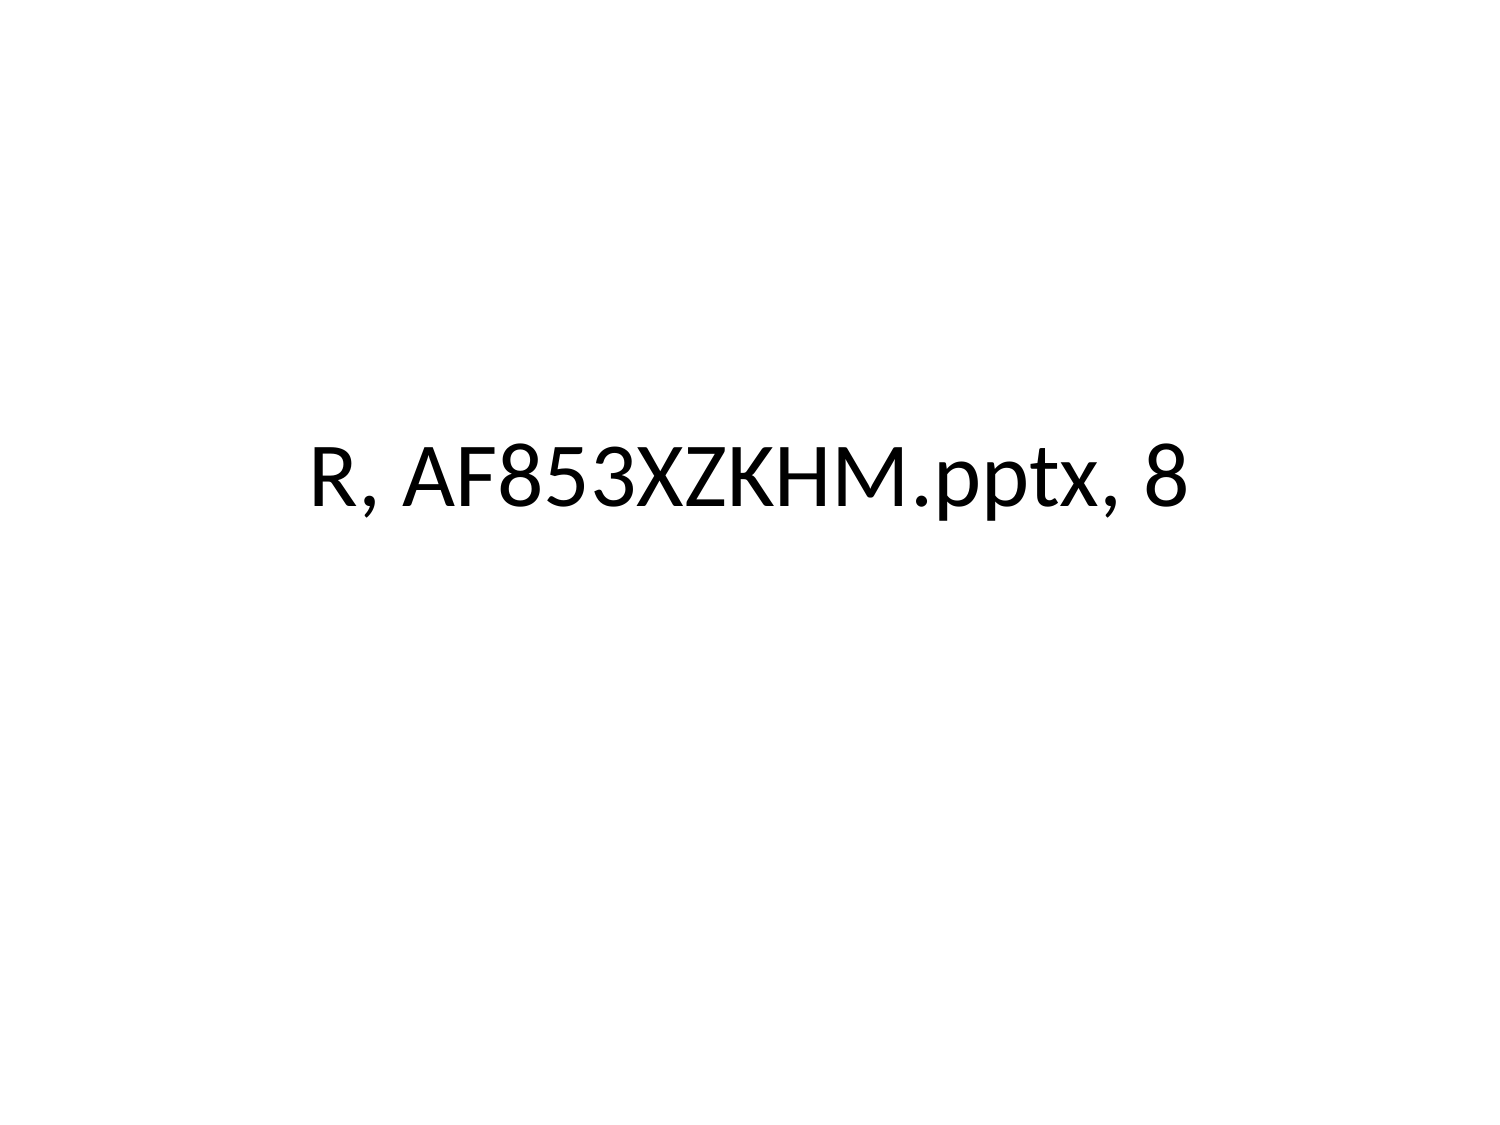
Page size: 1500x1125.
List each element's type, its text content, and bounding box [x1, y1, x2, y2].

title R, AF853XZKHM.pptx, 8 [112, 349, 1388, 591]
